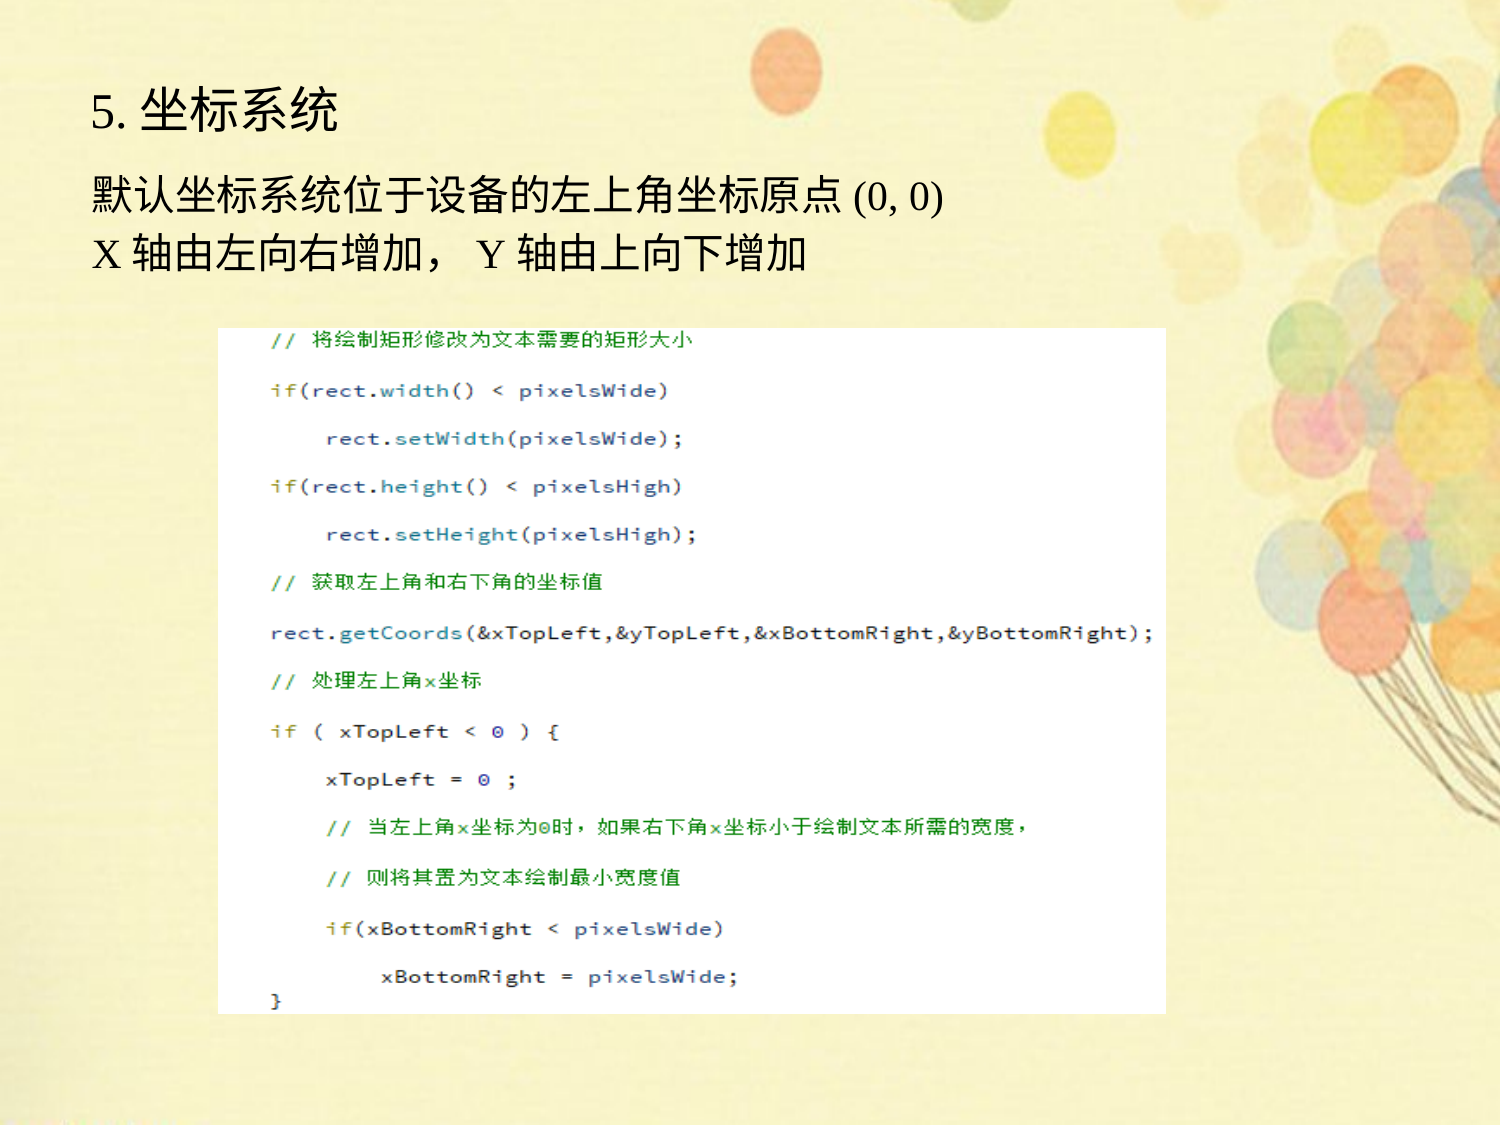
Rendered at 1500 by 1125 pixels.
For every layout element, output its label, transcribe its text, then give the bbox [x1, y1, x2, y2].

title 5.坐标系统 [75, 45, 1425, 173]
list 默认坐标系统位于设备的左上角坐标原点(0, 0) X轴由左向右增加，Y轴由上向下增加 [76, 160, 1427, 1005]
picture [0, 0, 1500, 1125]
